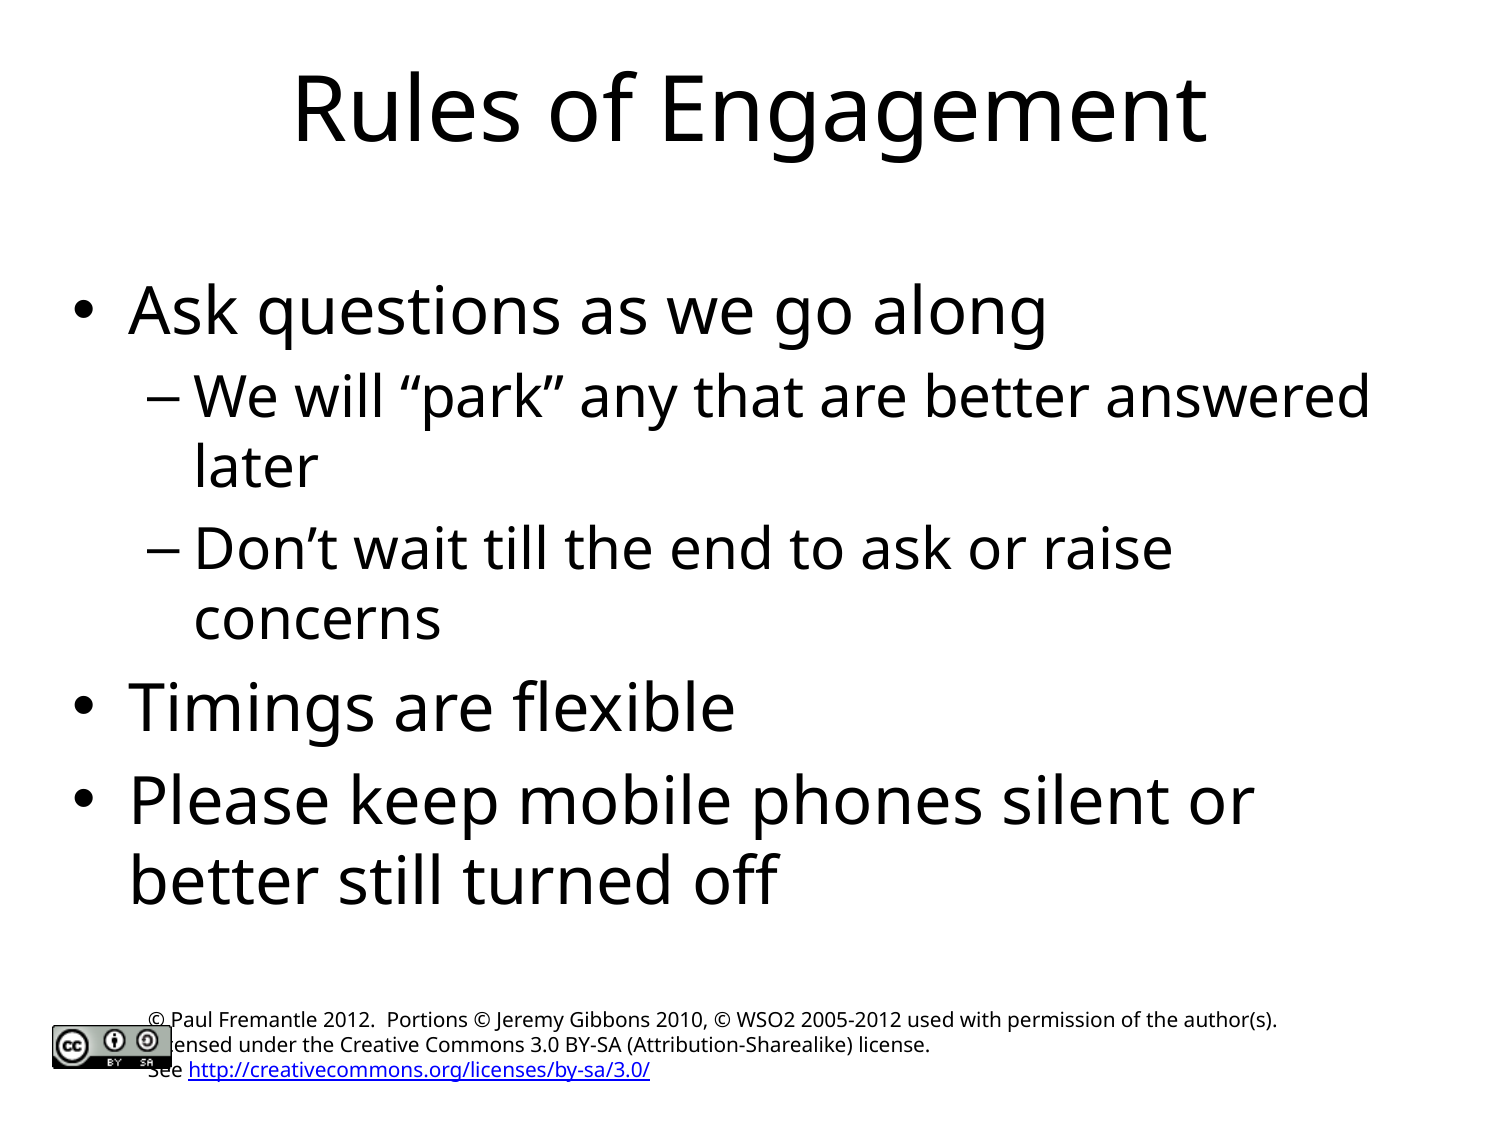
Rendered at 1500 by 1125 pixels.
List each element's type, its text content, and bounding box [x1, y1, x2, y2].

title Rules of Engagement [75, 45, 1425, 233]
list Ask questions as we go along We will “park” any that are better answered later Don’t wait till the end to ask or raise concerns Timings are flexible Please keep mobile phones silent or better still turned off [61, 262, 1412, 1005]
picture [52, 1025, 172, 1069]
